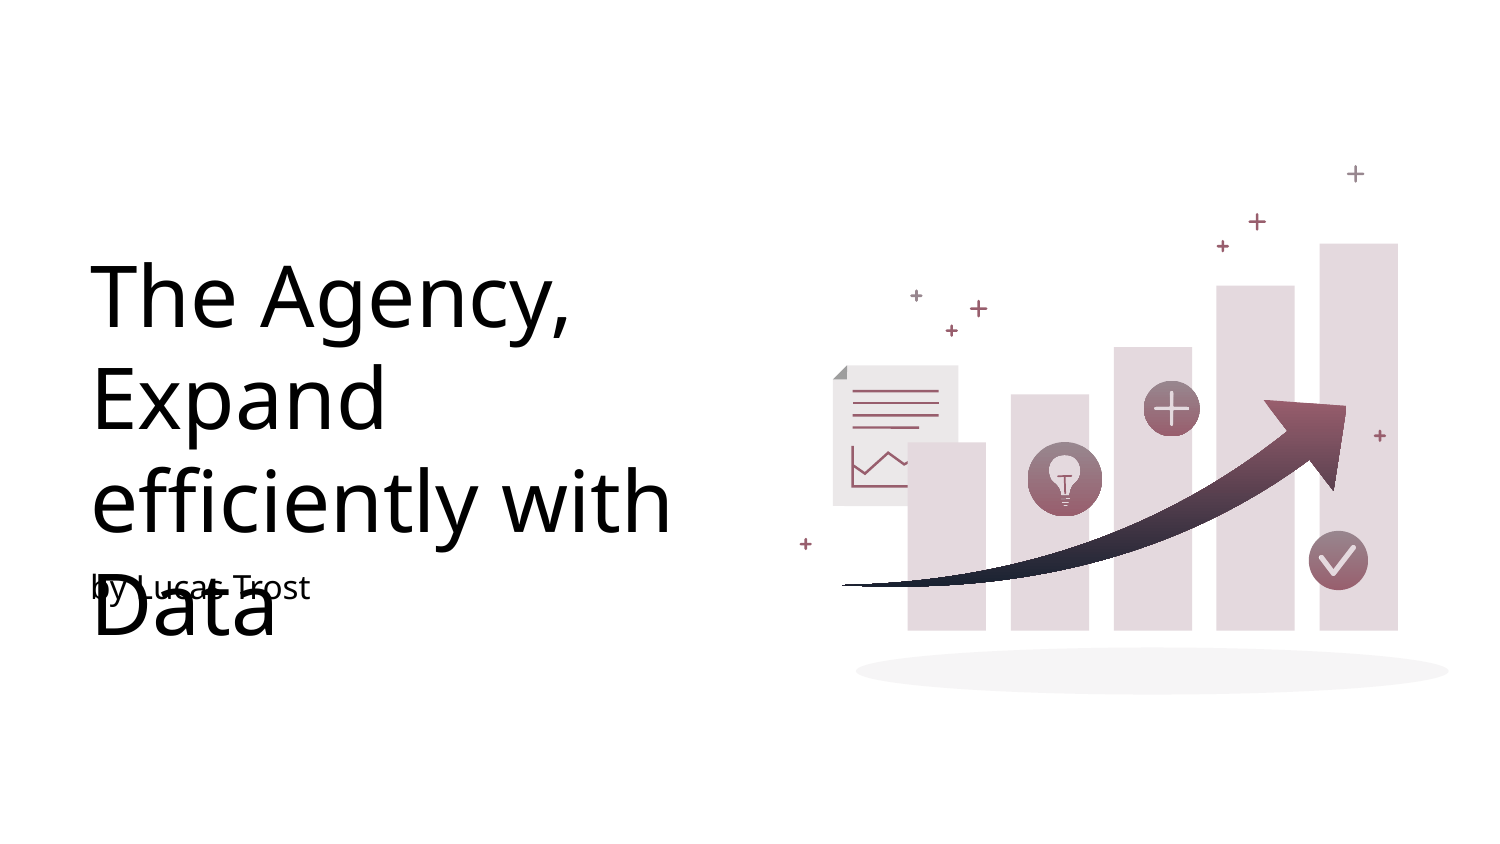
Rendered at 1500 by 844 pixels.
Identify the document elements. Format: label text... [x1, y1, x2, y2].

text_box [799, 164, 1449, 695]
subtitle by Lucas Trost [75, 551, 706, 617]
title The Agency, Expand efficiently with Data [75, 227, 794, 569]
